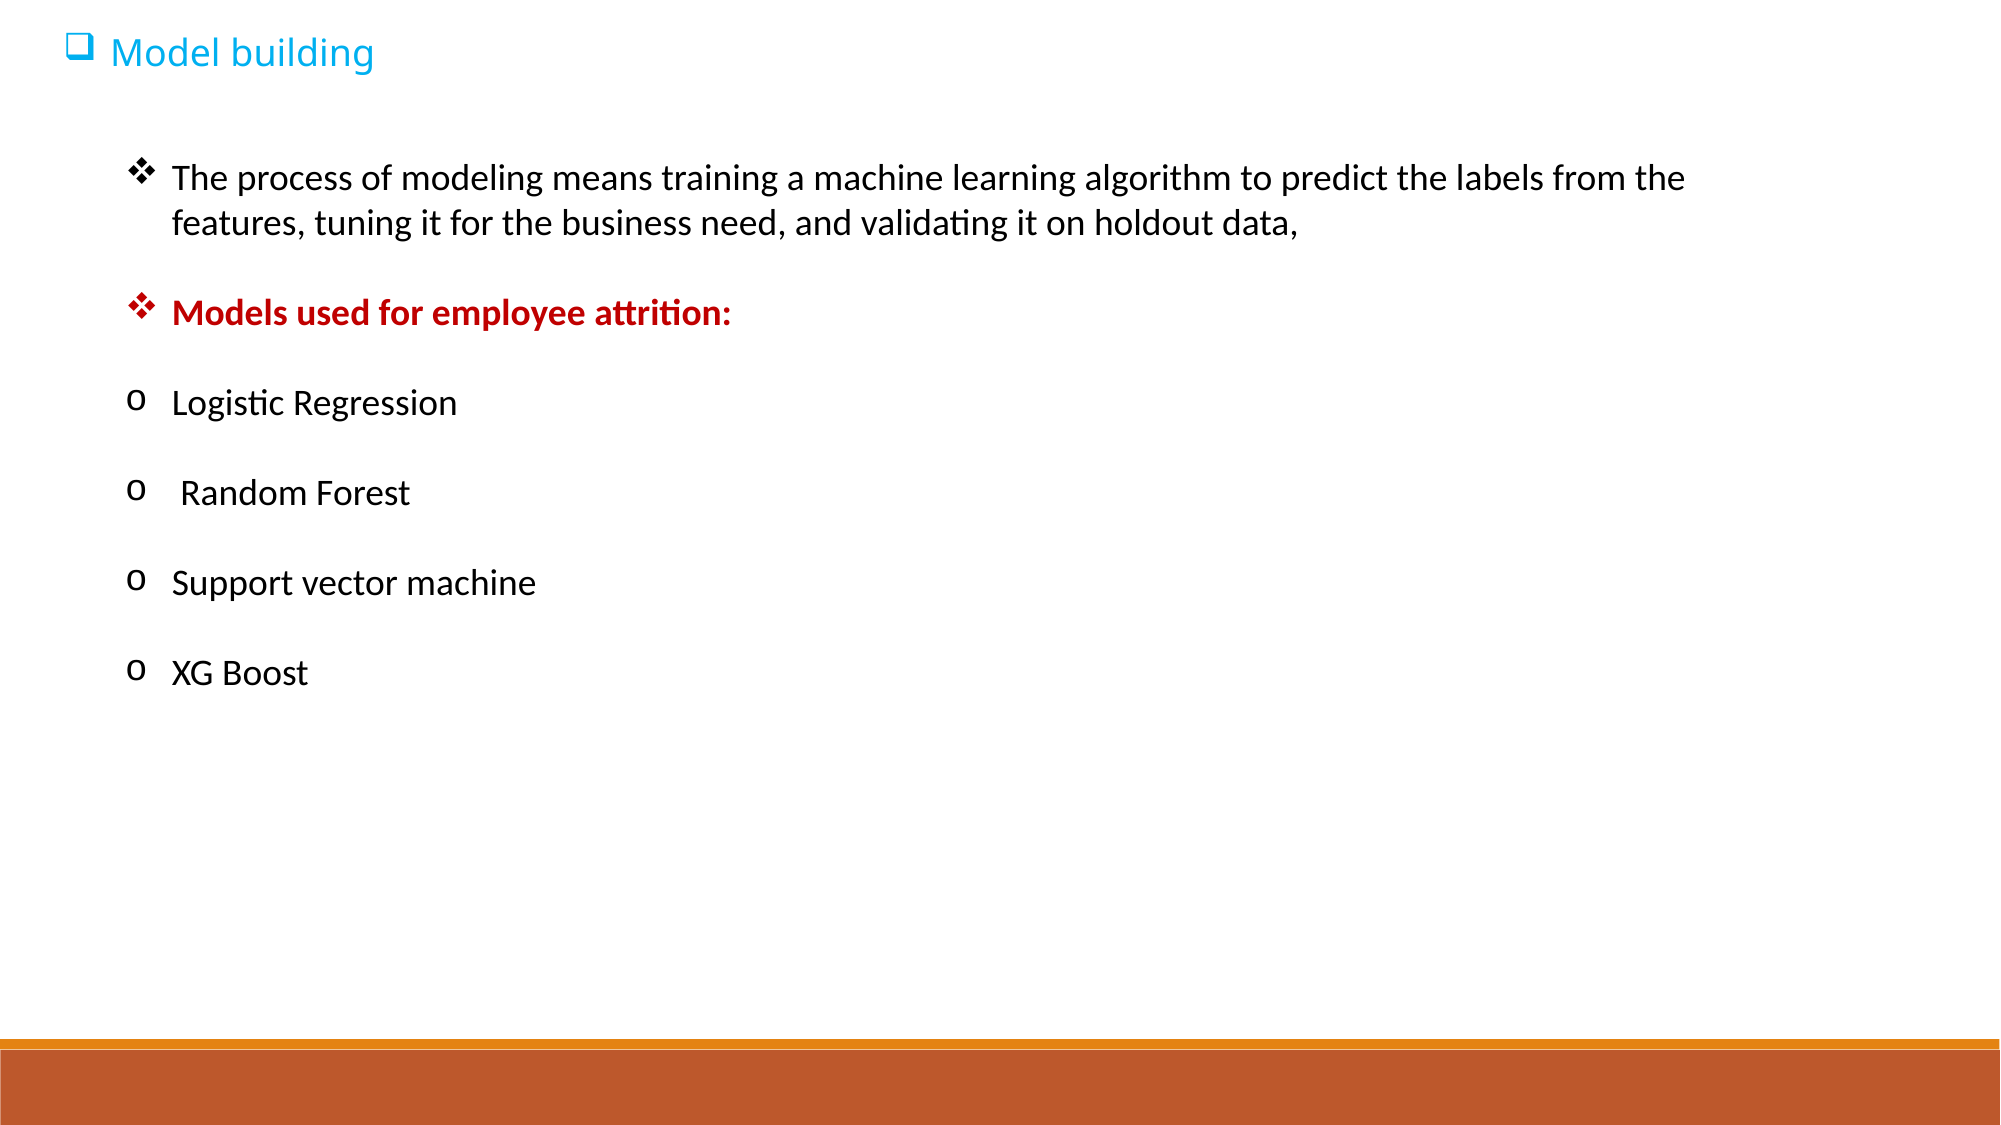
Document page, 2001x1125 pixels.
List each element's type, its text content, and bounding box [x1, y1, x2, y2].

text_box The process of modeling means training a machine learning algorithm to predict the labels from the features, tuning it for the business need, and validating it on holdout data, Models used for employee attrition: Logistic Regression Random Forest Support vector machine XG Boost [110, 55, 1805, 701]
text_box Model building [48, 22, 1031, 82]
